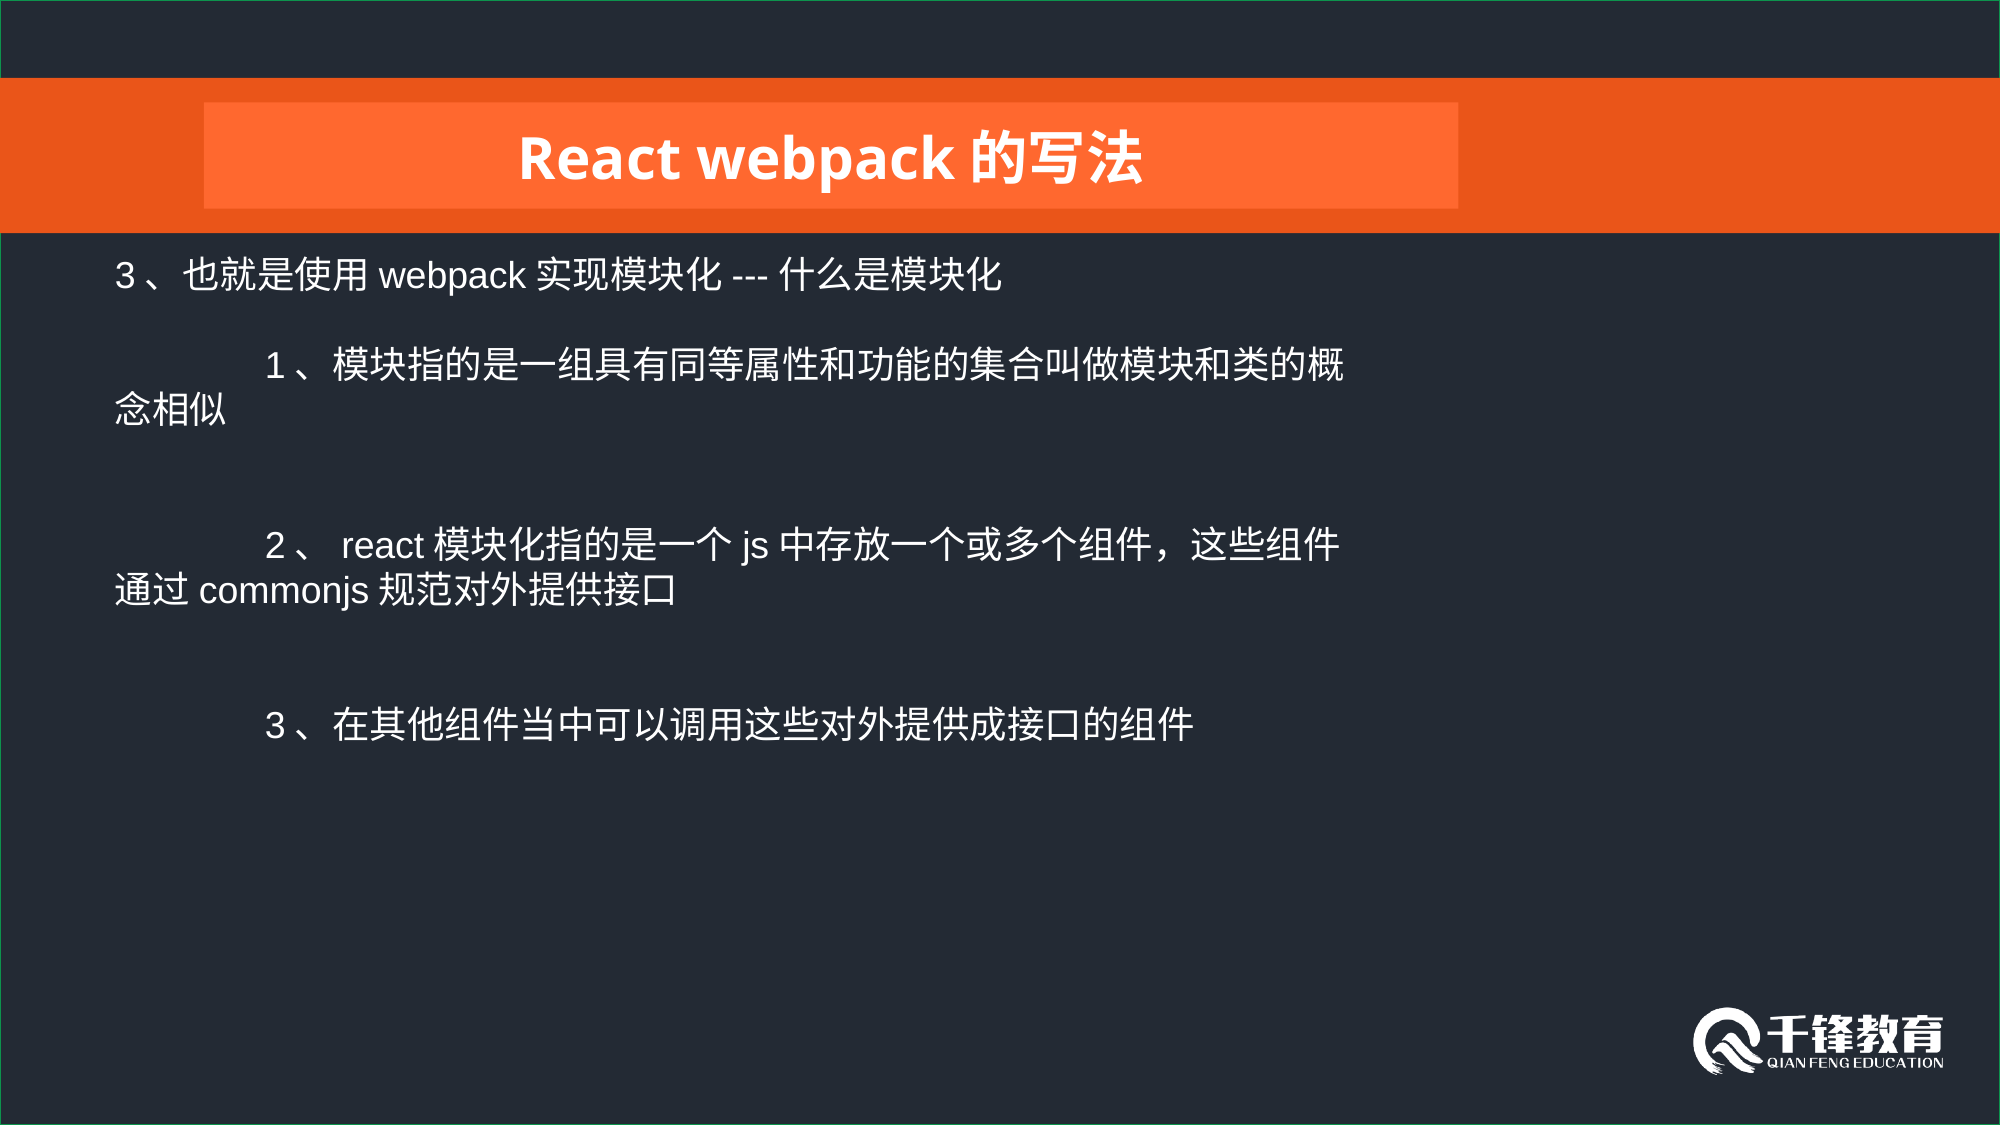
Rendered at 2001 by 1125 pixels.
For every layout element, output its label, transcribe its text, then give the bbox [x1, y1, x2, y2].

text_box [203, 102, 1459, 209]
text_box [0, 77, 2000, 234]
text_box [0, 0, 2000, 77]
text_box 3、也就是使用webpack实现模块化---什么是模块化 1、模块指的是一组具有同等属性和功能的集合叫做模块和类的概念相似 2、react模块化指的是一个js中存放一个或多个组件，这些组件通过commonjs规范对外提供接口 3、在其他组件当中可以调用这些对外提供成接口的组件 [100, 243, 1388, 844]
text_box [0, 234, 2000, 1125]
picture [1691, 1002, 1948, 1080]
